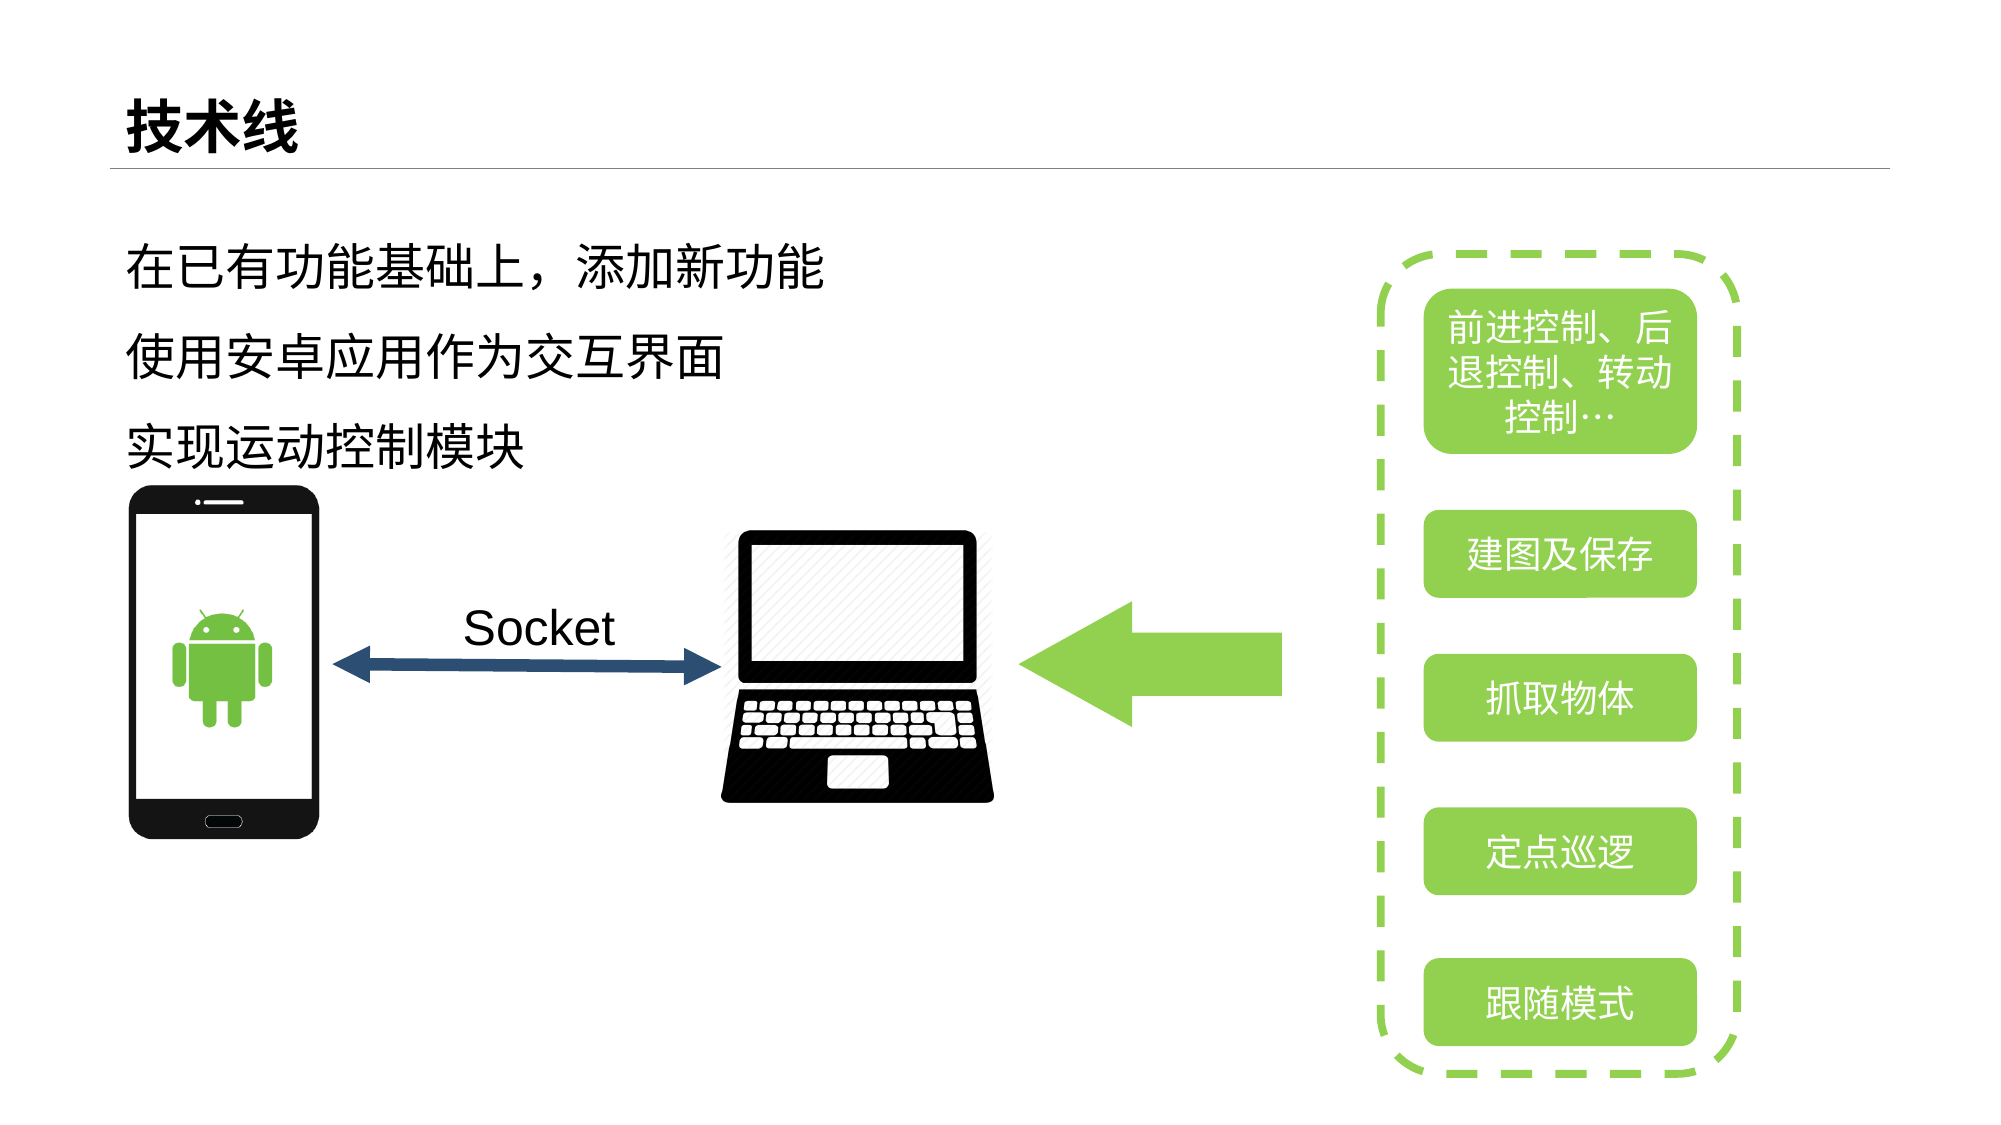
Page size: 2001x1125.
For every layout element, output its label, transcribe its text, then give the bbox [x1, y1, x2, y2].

title 技术线 [109, 0, 1890, 169]
picture [111, 481, 333, 847]
text_box [1018, 601, 1282, 728]
text_box [1379, 252, 1739, 1075]
text_box Socket [447, 588, 631, 664]
picture [721, 530, 994, 803]
text_box 在已有功能基础上，添加新功能 使用安卓应用作为交互界面 实现运动控制模块 [109, 198, 840, 484]
